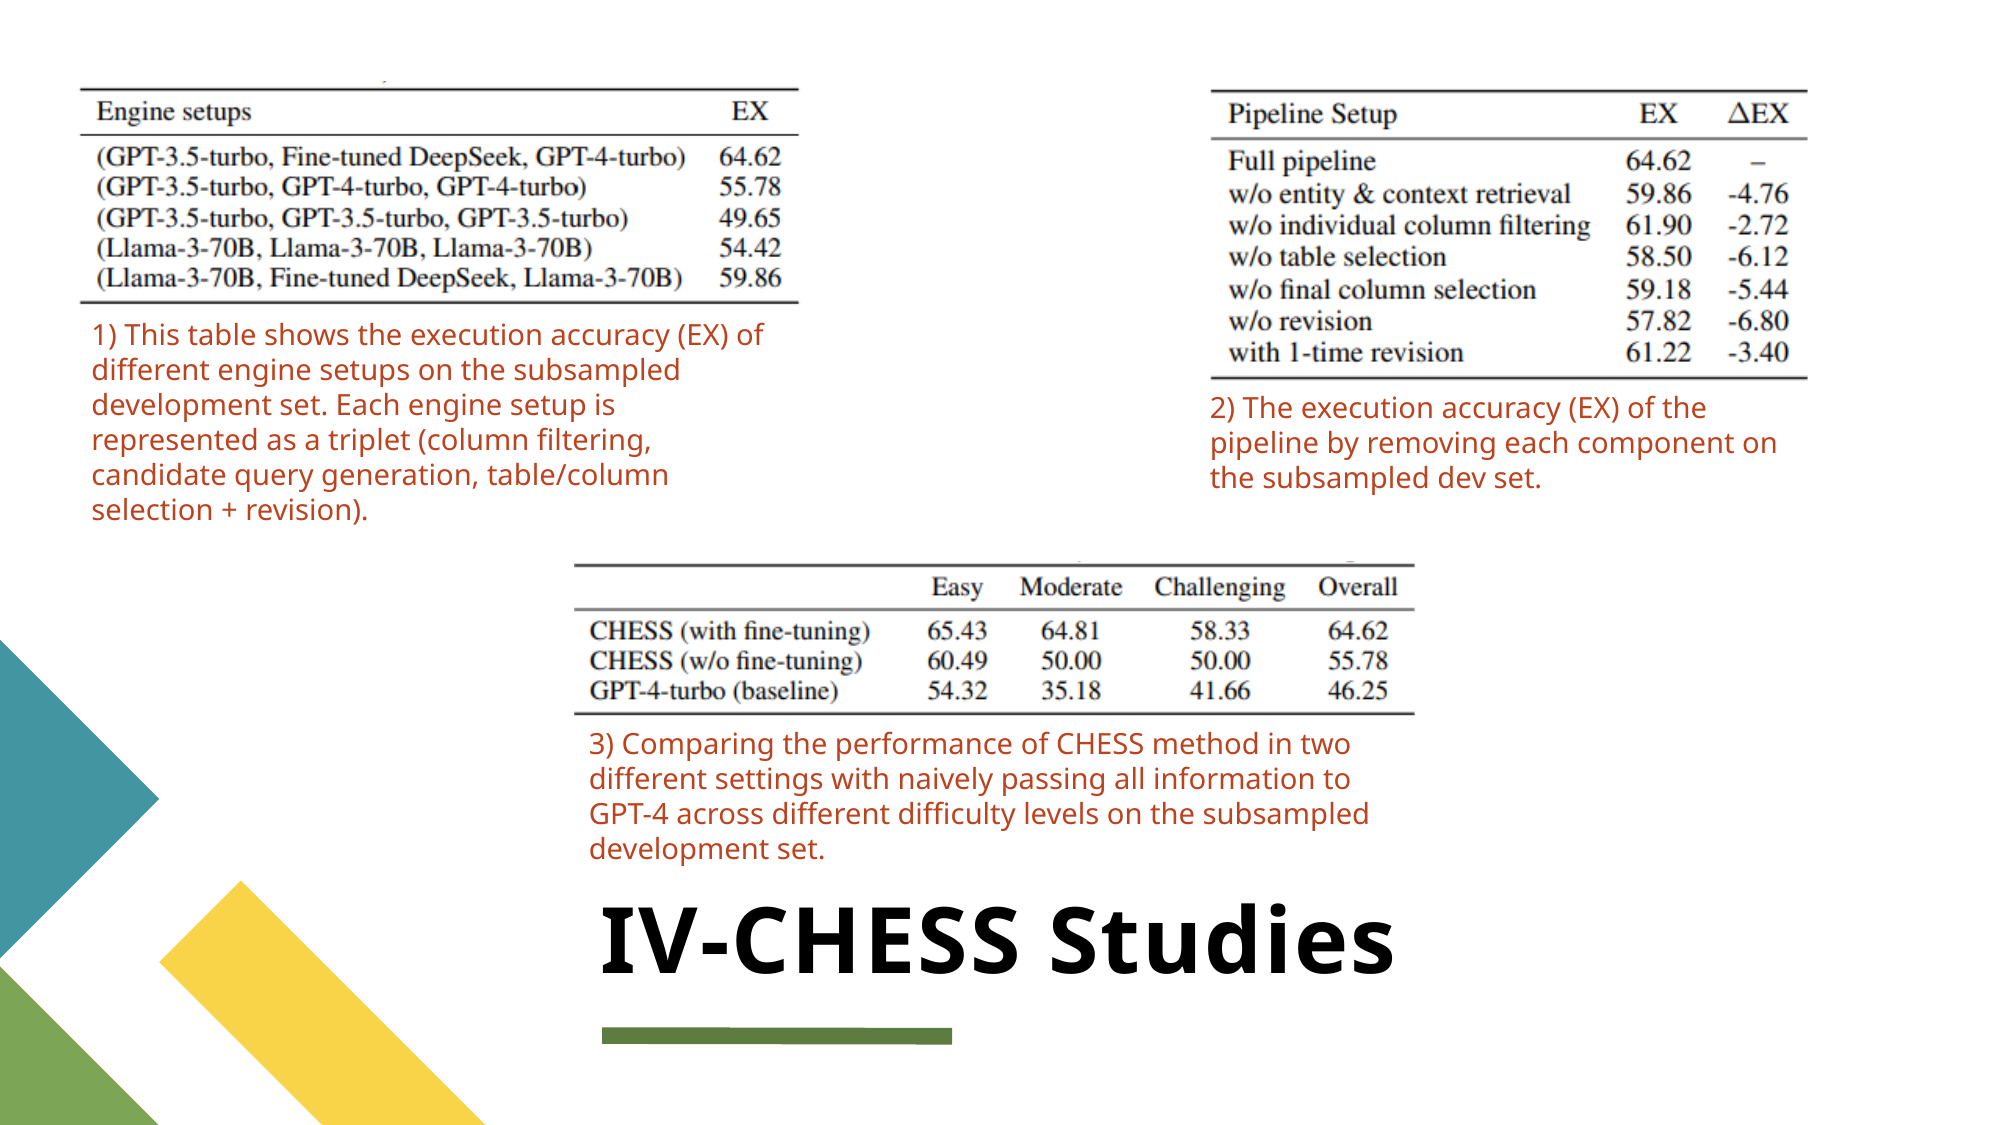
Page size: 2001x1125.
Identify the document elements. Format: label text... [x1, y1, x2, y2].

picture [1194, 73, 1833, 398]
picture [76, 81, 805, 312]
text_box 3) Comparing the performance of CHESS method in two different settings with naively passing all information to GPT-4 across different difficulty levels on the subsampled development set. [574, 720, 1426, 873]
text_box 2) The execution accuracy (EX) of the pipeline by removing each component on the subsampled dev set. [1194, 398, 1833, 502]
picture [574, 561, 1426, 720]
text_box 1) This table shows the execution accuracy (EX) of different engine setups on the subsampled development set. Each engine setup is represented as a triplet (column filtering, candidate query generation, table/column selection + revision). [76, 312, 805, 534]
title IV-CHESS Studies [600, 764, 1903, 992]
